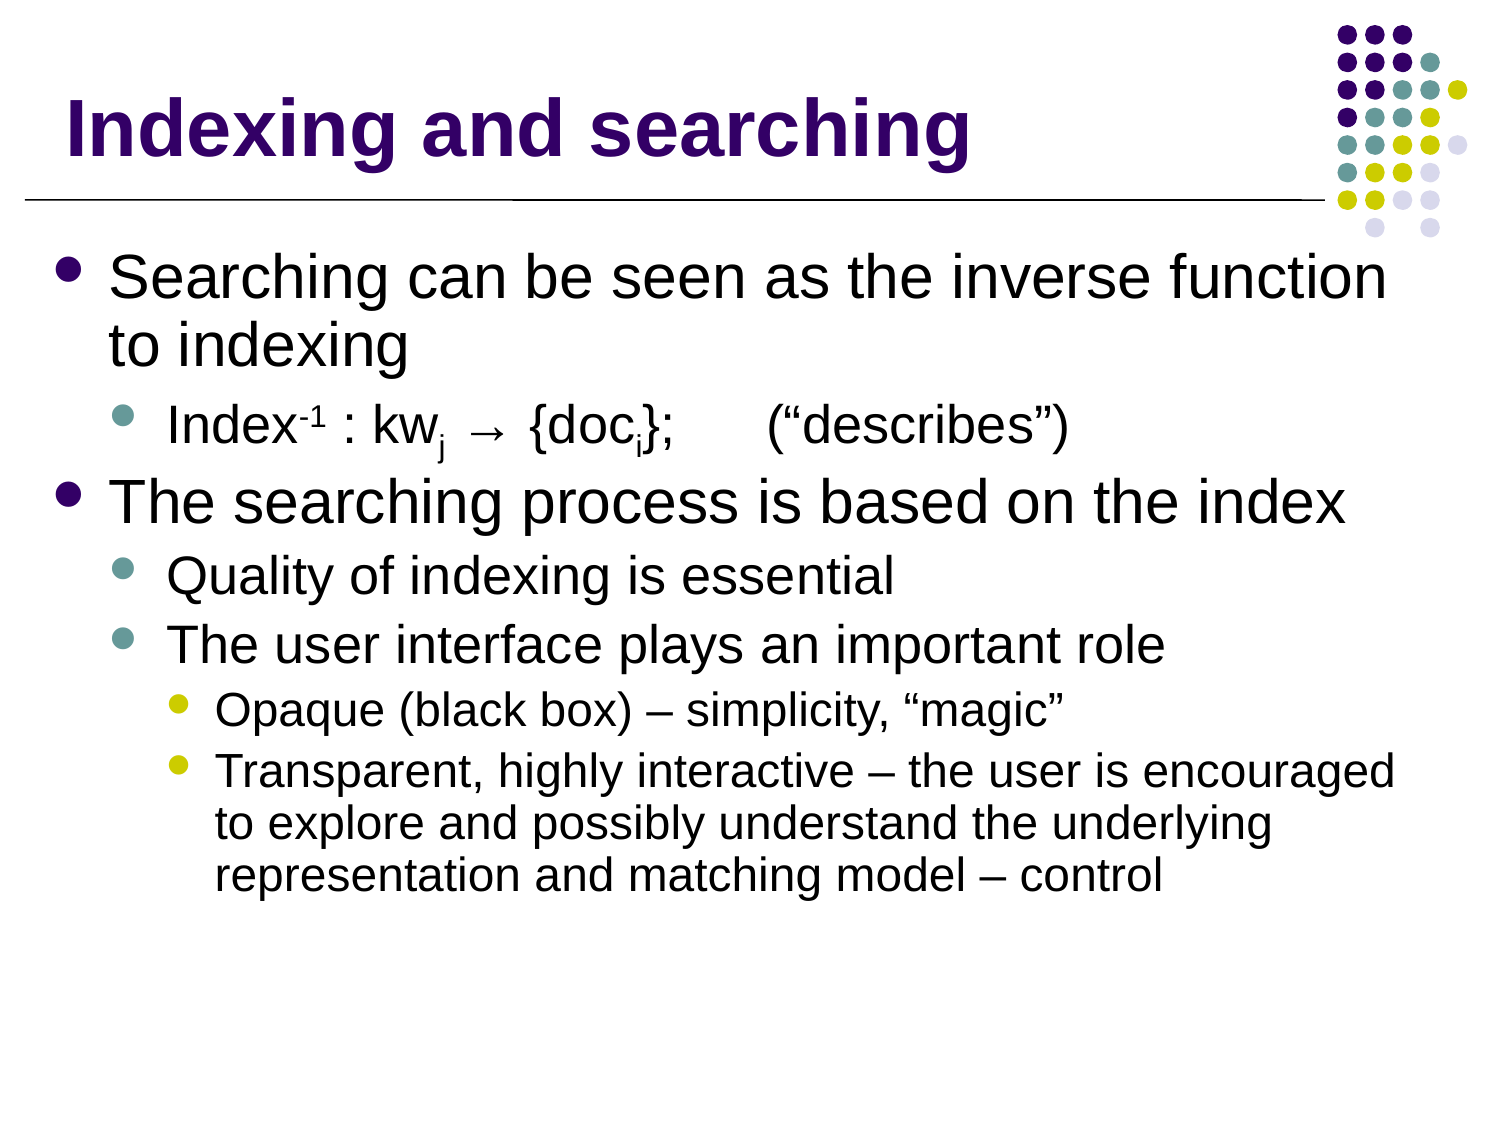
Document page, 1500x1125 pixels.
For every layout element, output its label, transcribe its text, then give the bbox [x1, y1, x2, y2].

title Indexing and searching [50, 37, 1288, 180]
list Searching can be seen as the inverse function to indexing Index-1 : kwj → {doci}; (“describes”) The searching process is based on the index Quality of indexing is essential The user interface plays an important role Opaque (black box) – simplicity, “magic” Transparent, highly interactive – the user is encouraged to explore and possibly understand the underlying representation and matching model – control [37, 237, 1463, 1088]
